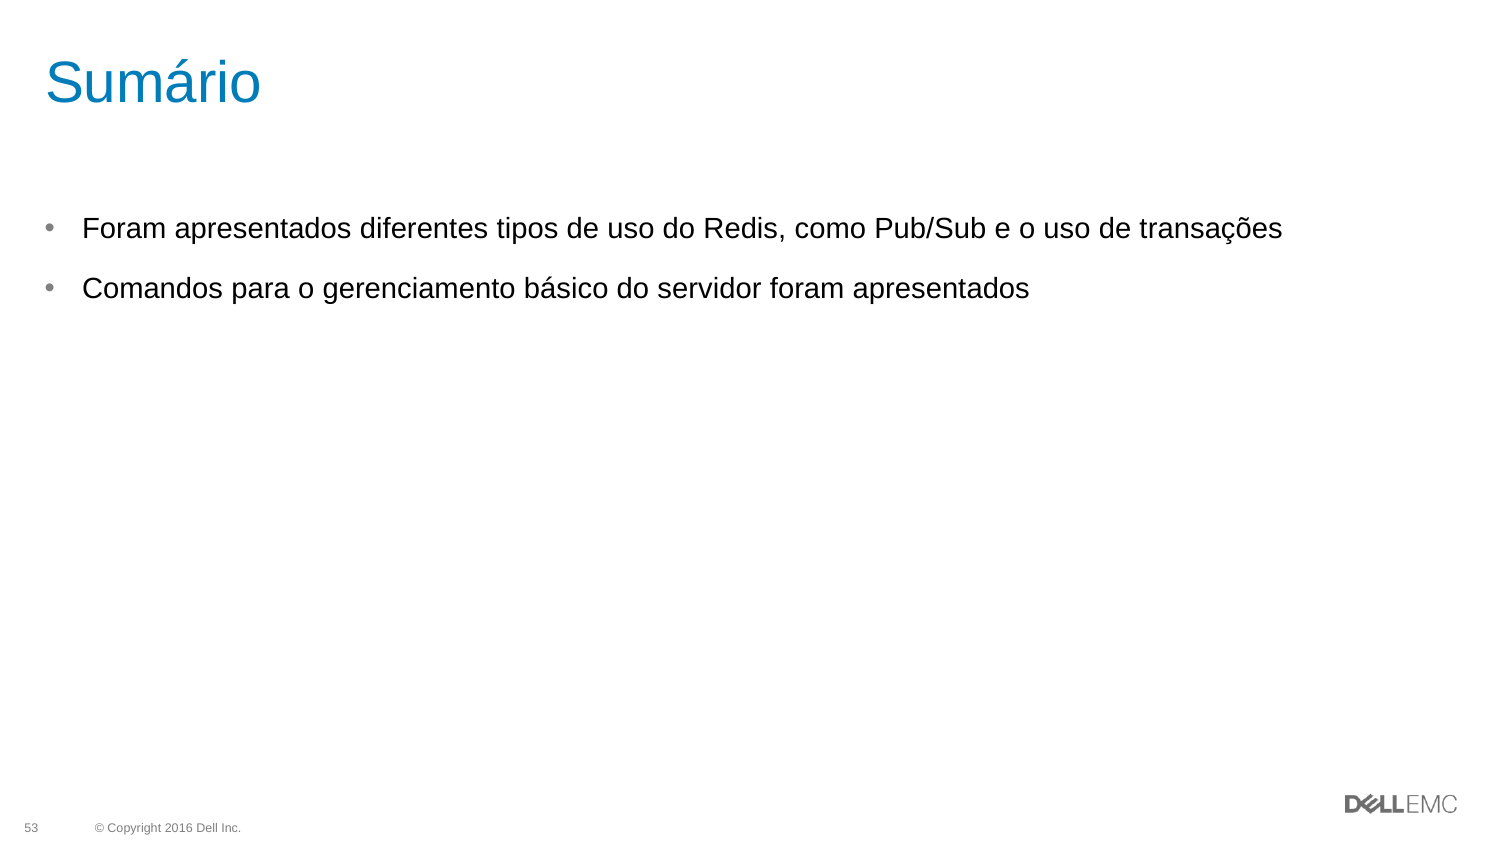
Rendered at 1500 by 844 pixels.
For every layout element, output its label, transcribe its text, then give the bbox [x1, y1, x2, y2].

title Sumário [45, 44, 1350, 150]
list Foram apresentados diferentes tipos de uso do Redis, como Pub/Sub e o uso de transações Comandos para o gerenciamento básico do servidor foram apresentados [44, 209, 1350, 734]
picture [1345, 793, 1457, 814]
